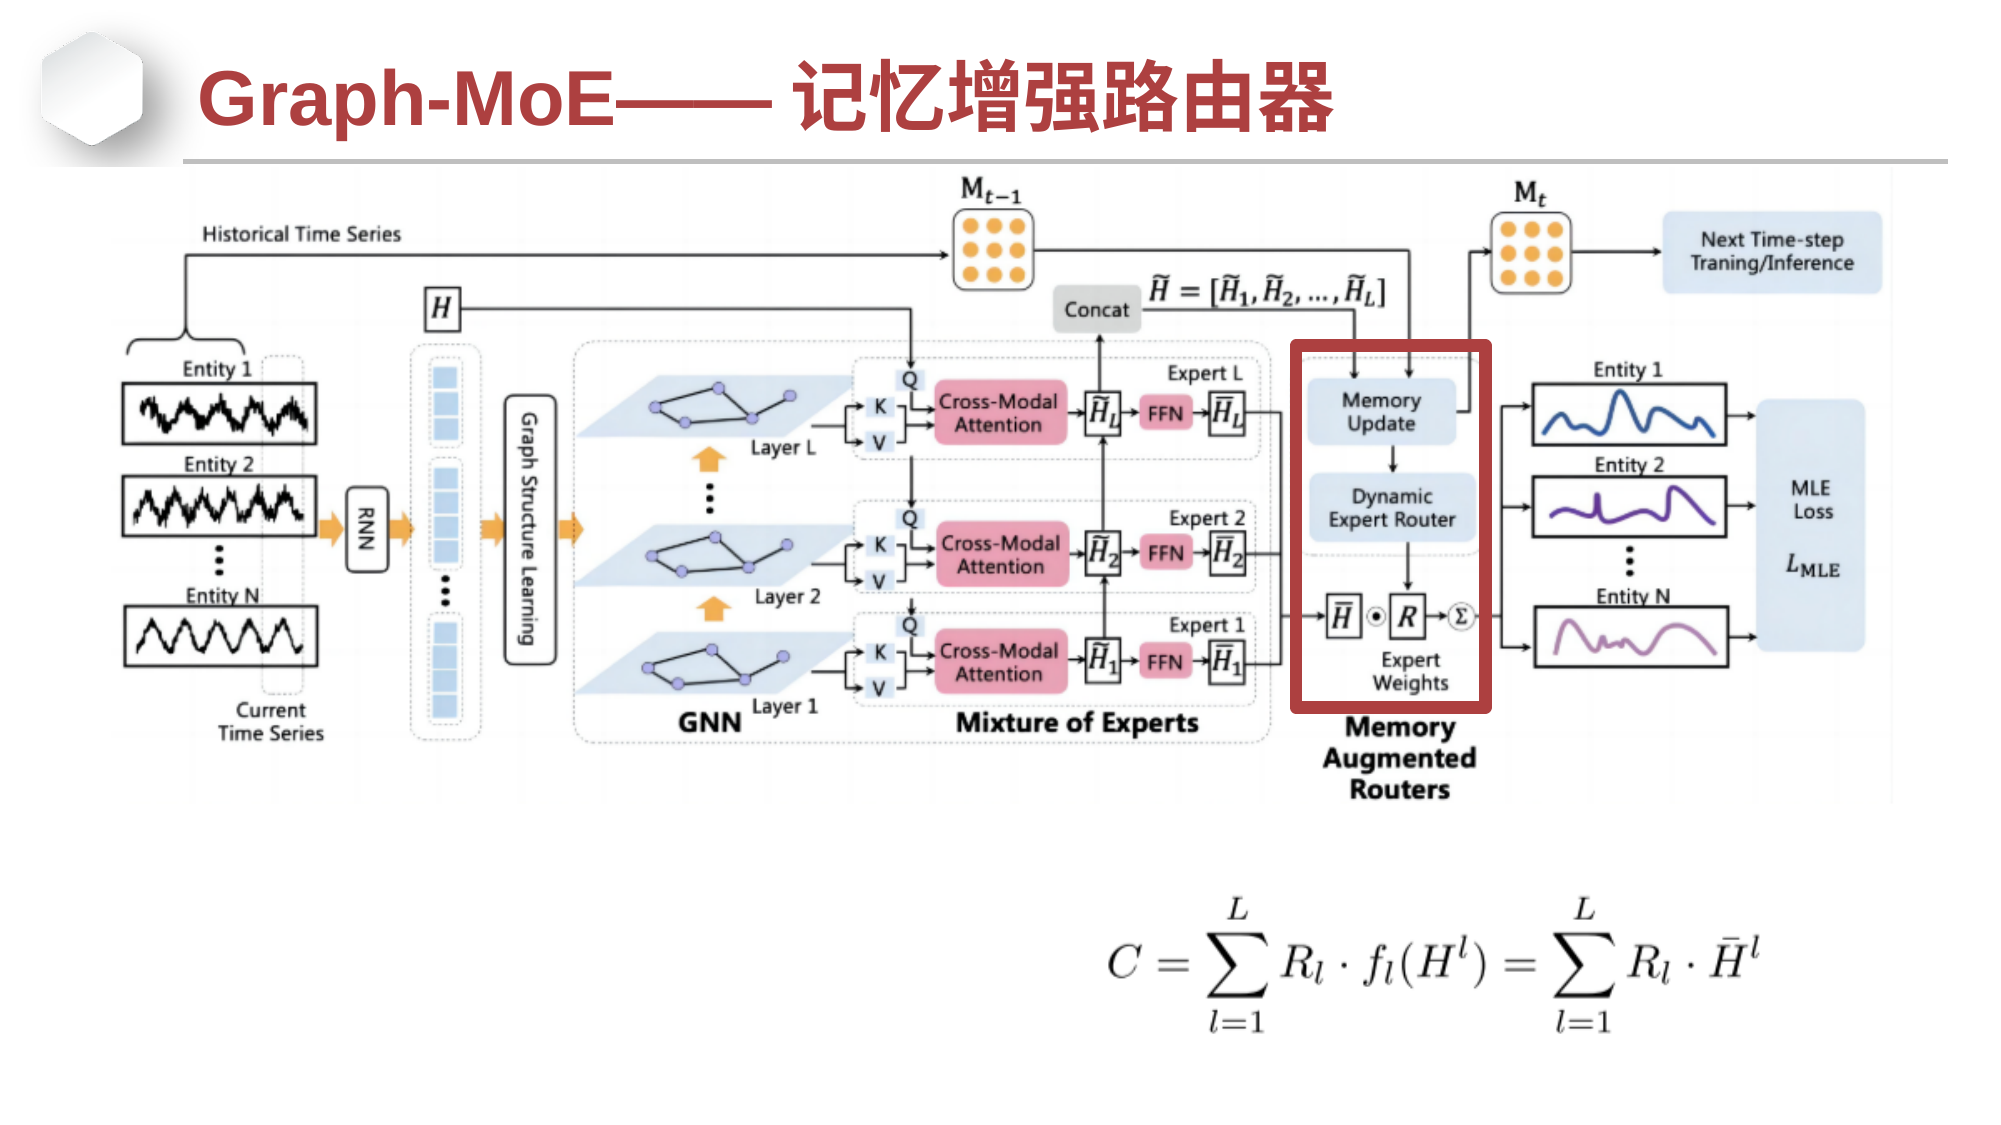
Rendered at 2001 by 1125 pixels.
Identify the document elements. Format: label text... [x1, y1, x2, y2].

picture [23, 19, 161, 157]
picture [22, 167, 1978, 834]
text_box Graph-MoE——记忆增强路由器 [182, 40, 1862, 149]
picture [1096, 887, 1768, 1040]
